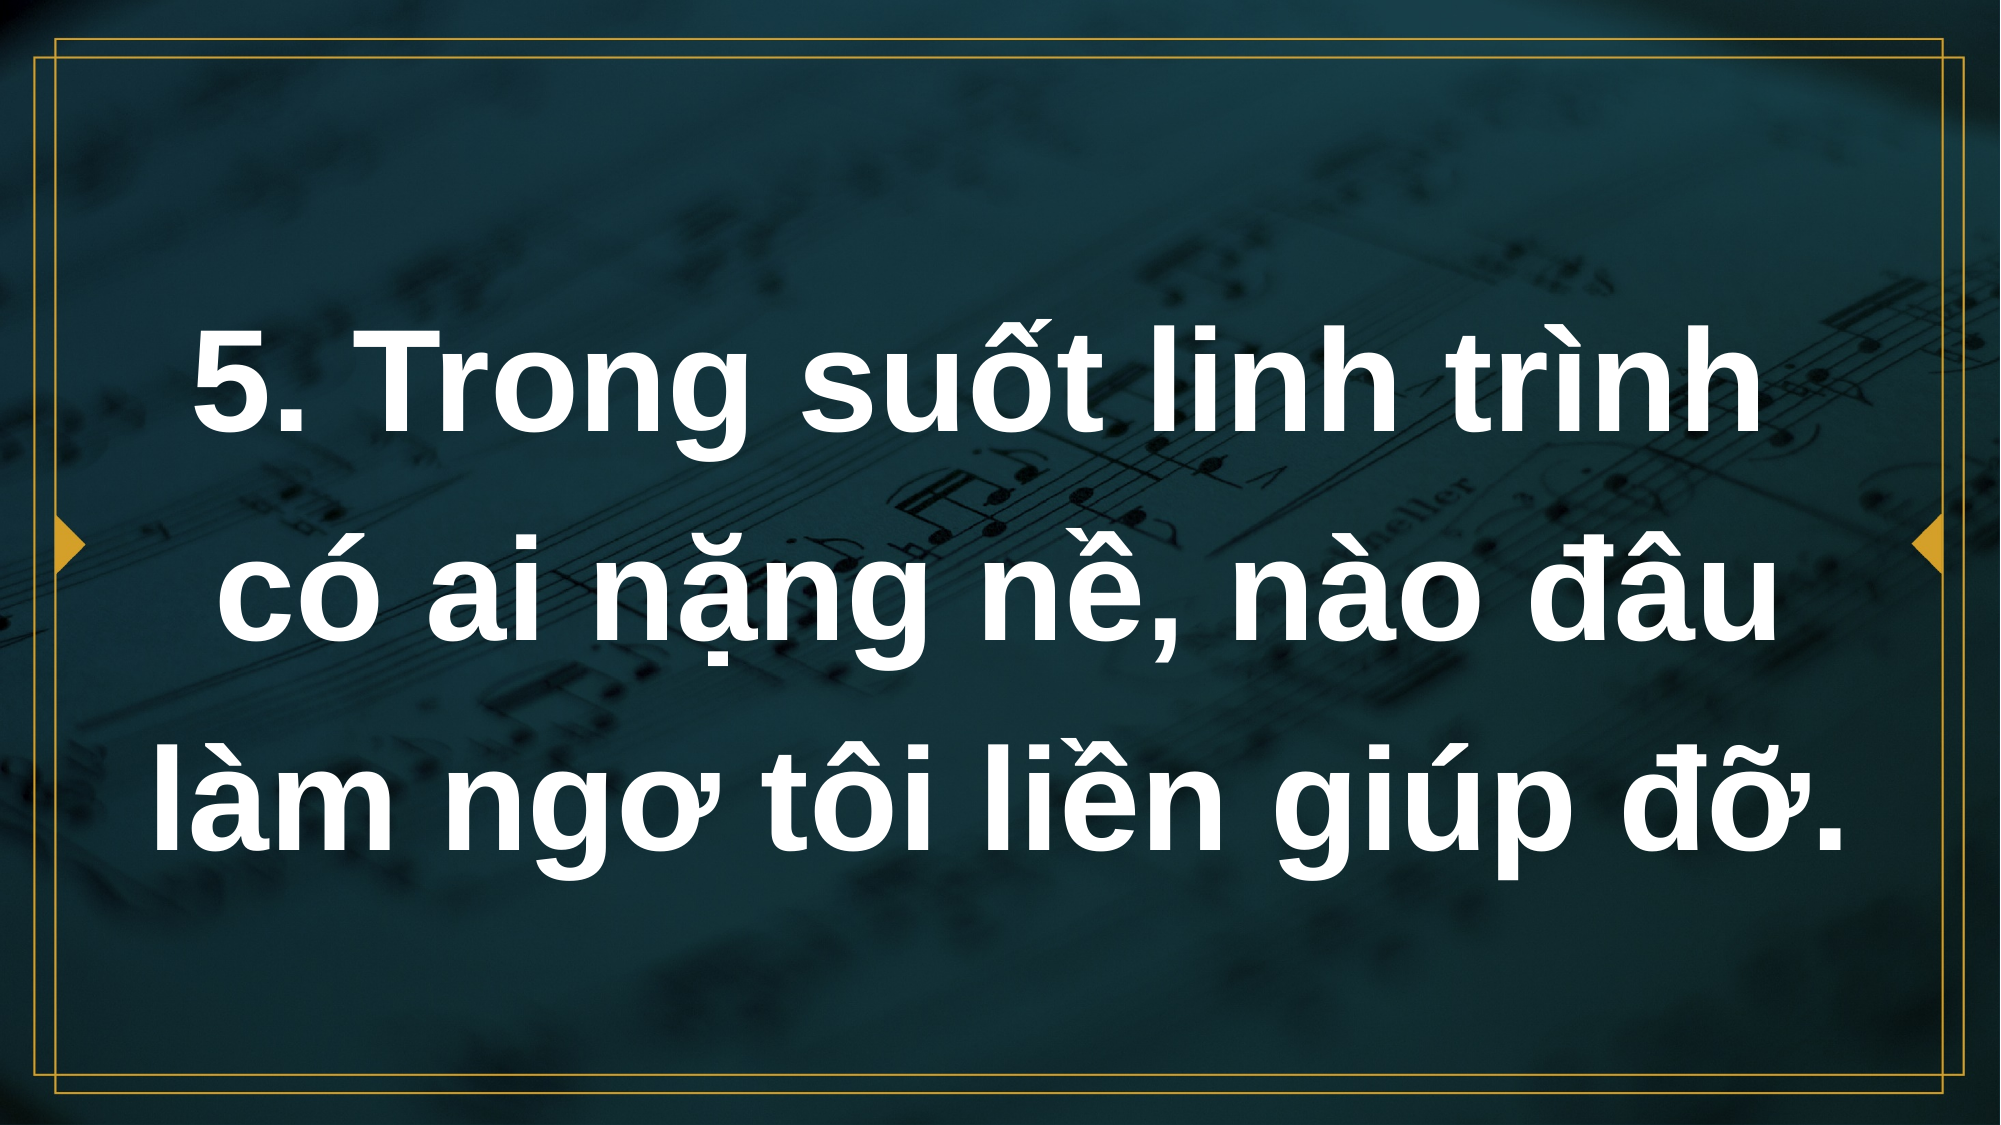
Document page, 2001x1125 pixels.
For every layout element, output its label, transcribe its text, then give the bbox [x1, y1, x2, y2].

picture [0, 0, 2000, 1125]
title 5. Trong suốt linh trình có ai nặng nề, nào đâu làm ngơ tôi liền giúp đỡ. [55, 53, 1945, 1077]
